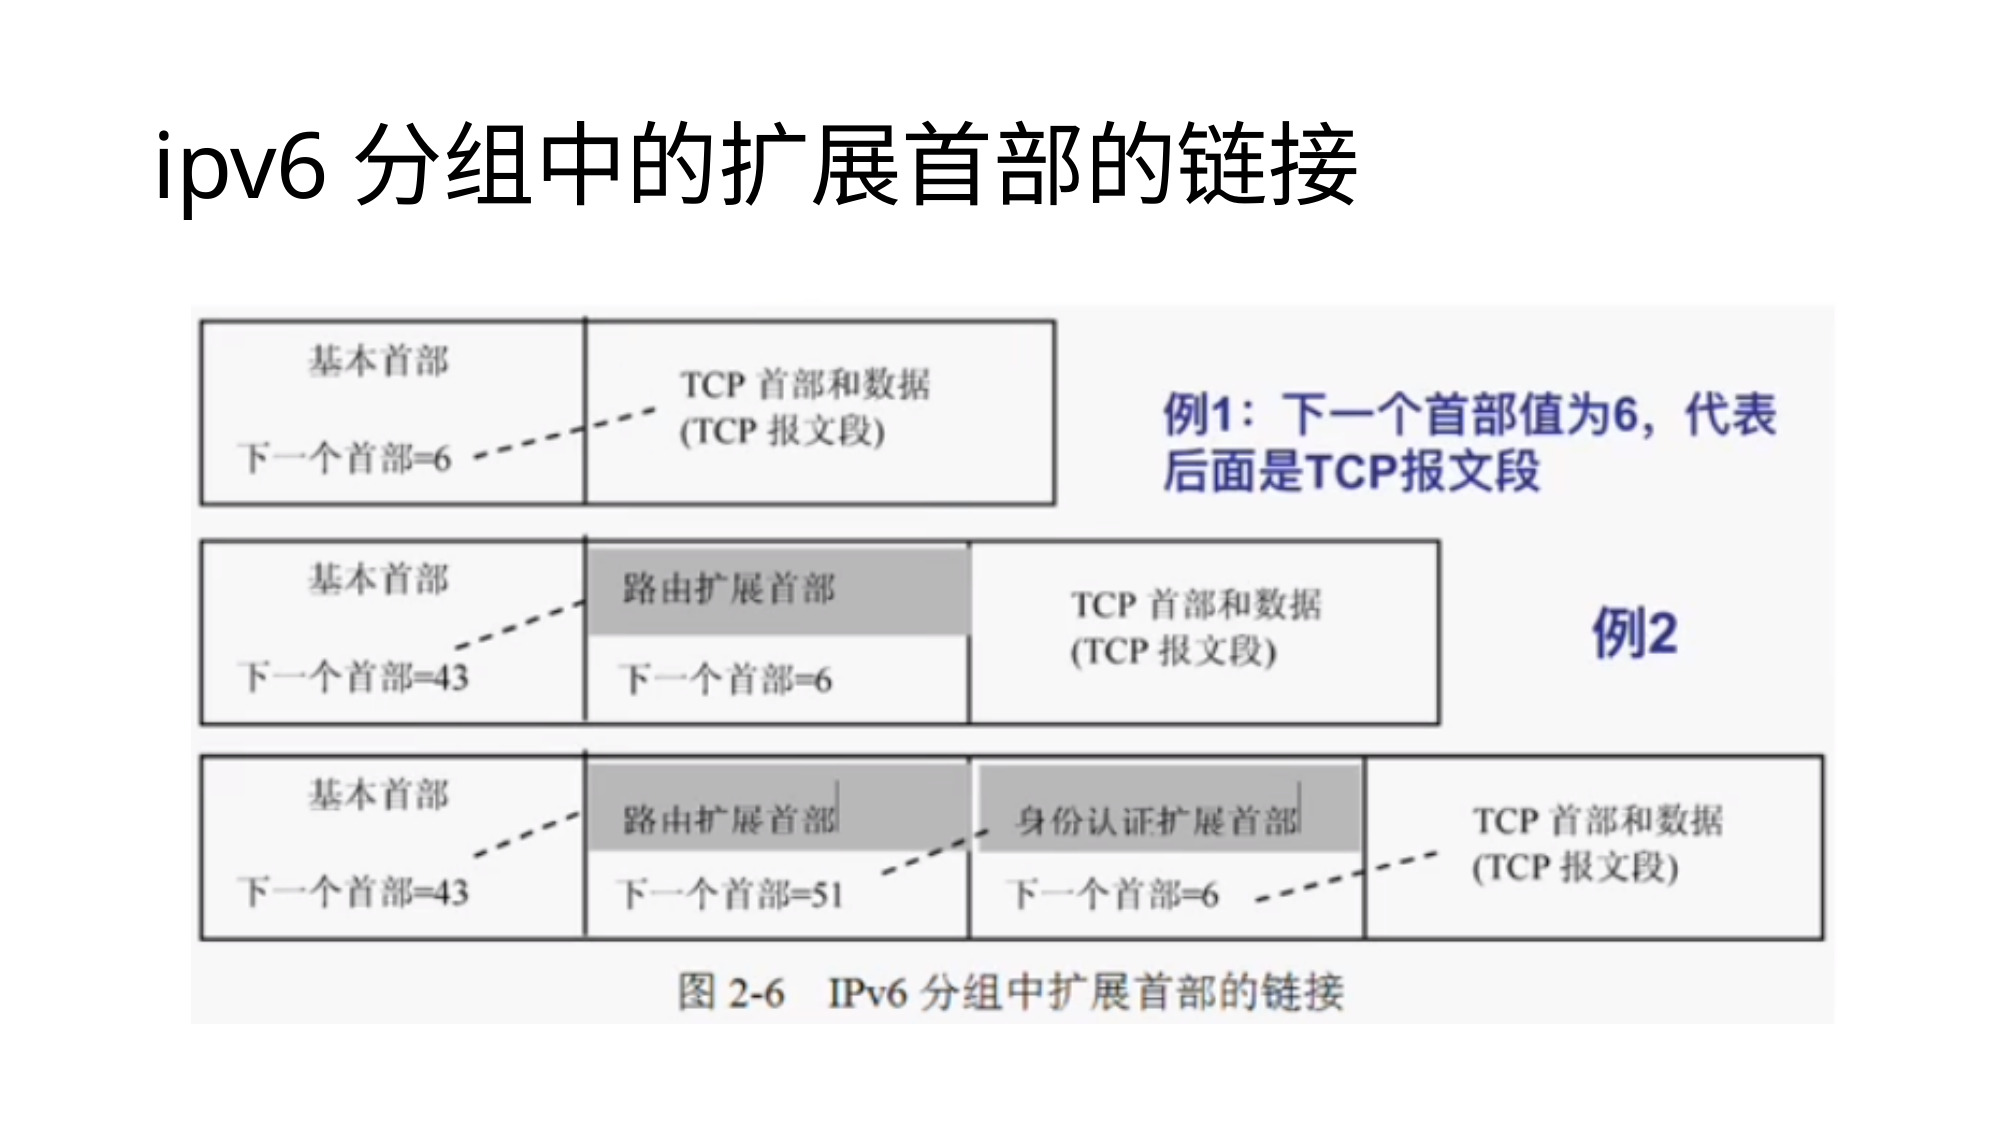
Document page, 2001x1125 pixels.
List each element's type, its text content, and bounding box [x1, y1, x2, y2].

title ipv6分组中的扩展首部的链接 [137, 59, 1863, 278]
picture [190, 299, 1837, 1024]
